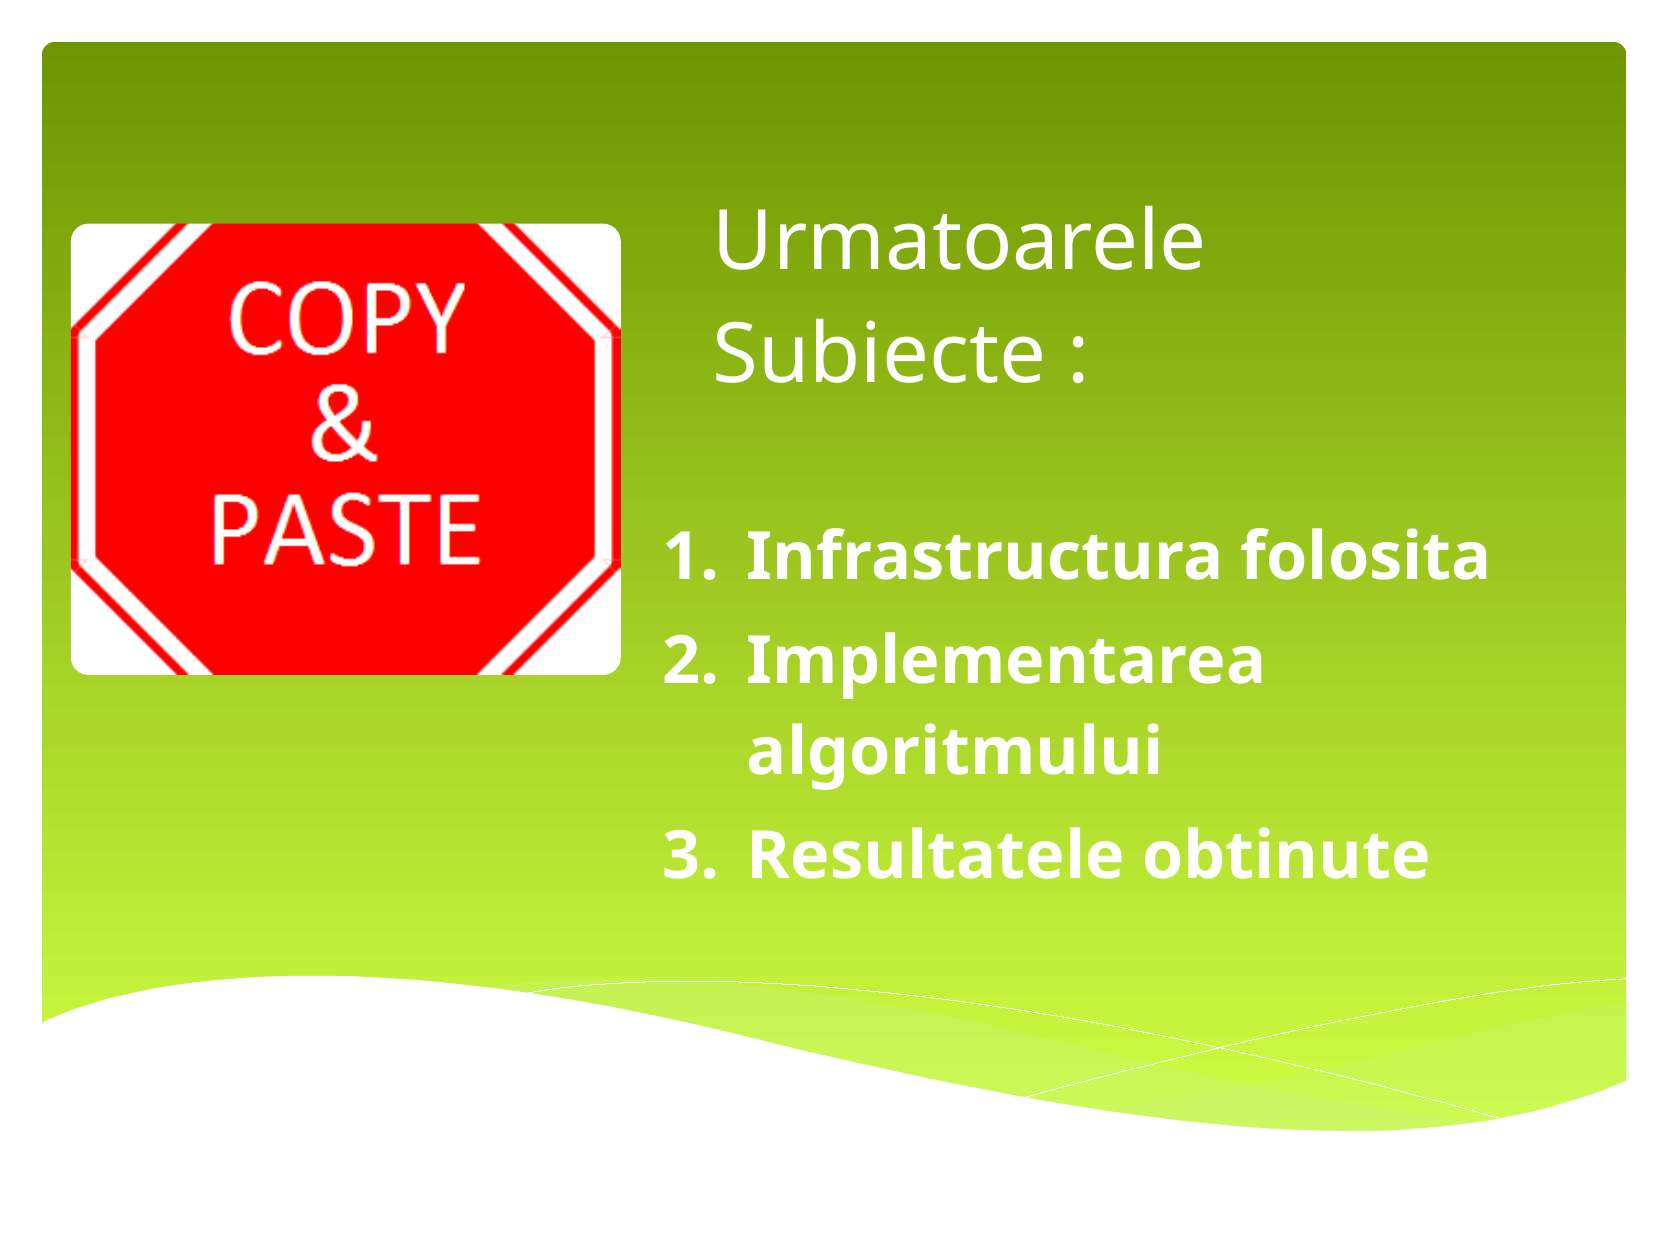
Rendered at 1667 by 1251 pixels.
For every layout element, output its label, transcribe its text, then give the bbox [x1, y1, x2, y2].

list Infrastructura folosita Implementarea algoritmului Resultatele obtinute [645, 500, 1596, 925]
picture [70, 223, 621, 676]
title Urmatoarele Subiecte : [695, 137, 1621, 450]
